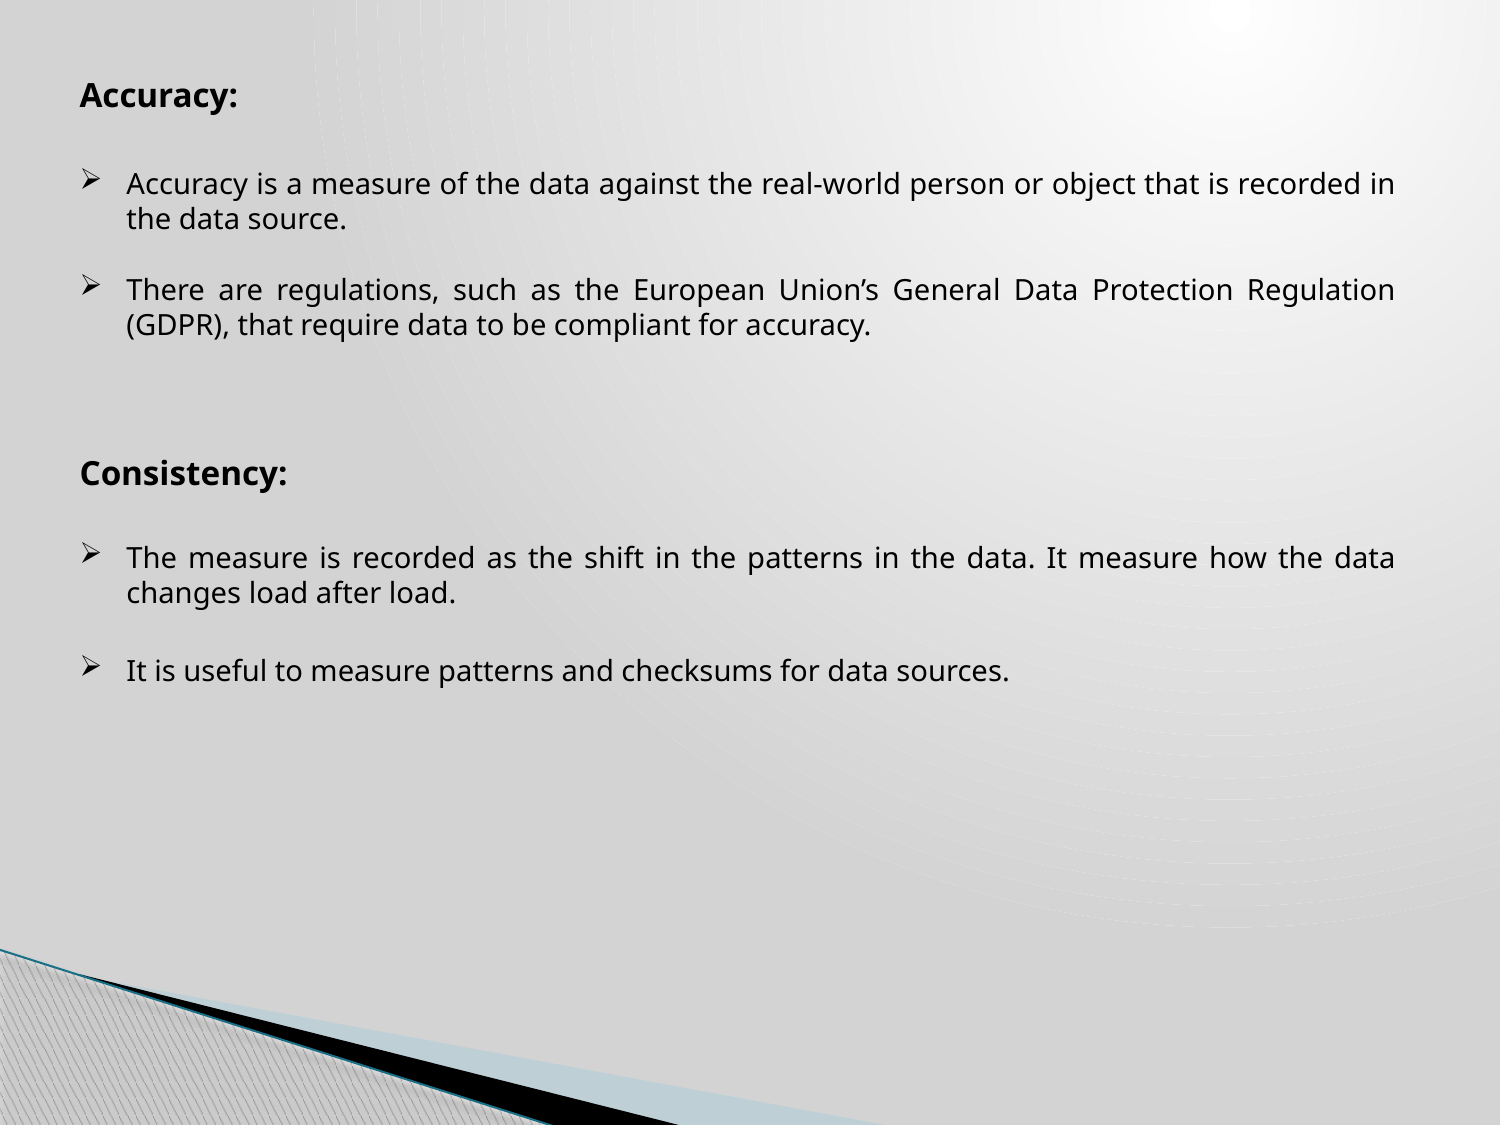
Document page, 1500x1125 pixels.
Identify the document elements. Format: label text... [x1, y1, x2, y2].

text_box It is useful to measure patterns and checksums for data sources. [64, 644, 1412, 695]
text_box Accuracy: [64, 66, 1412, 121]
text_box The measure is recorded as the shift in the patterns in the data. It measure how the data changes load after load. [64, 532, 1412, 617]
text_box Consistency: [64, 444, 1412, 499]
text_box There are regulations, such as the European Union’s General Data Protection Regulation (GDPR), that require data to be compliant for accuracy. [64, 263, 1412, 349]
text_box Accuracy is a measure of the data against the real-world person or object that is recorded in the data source. [64, 157, 1412, 243]
